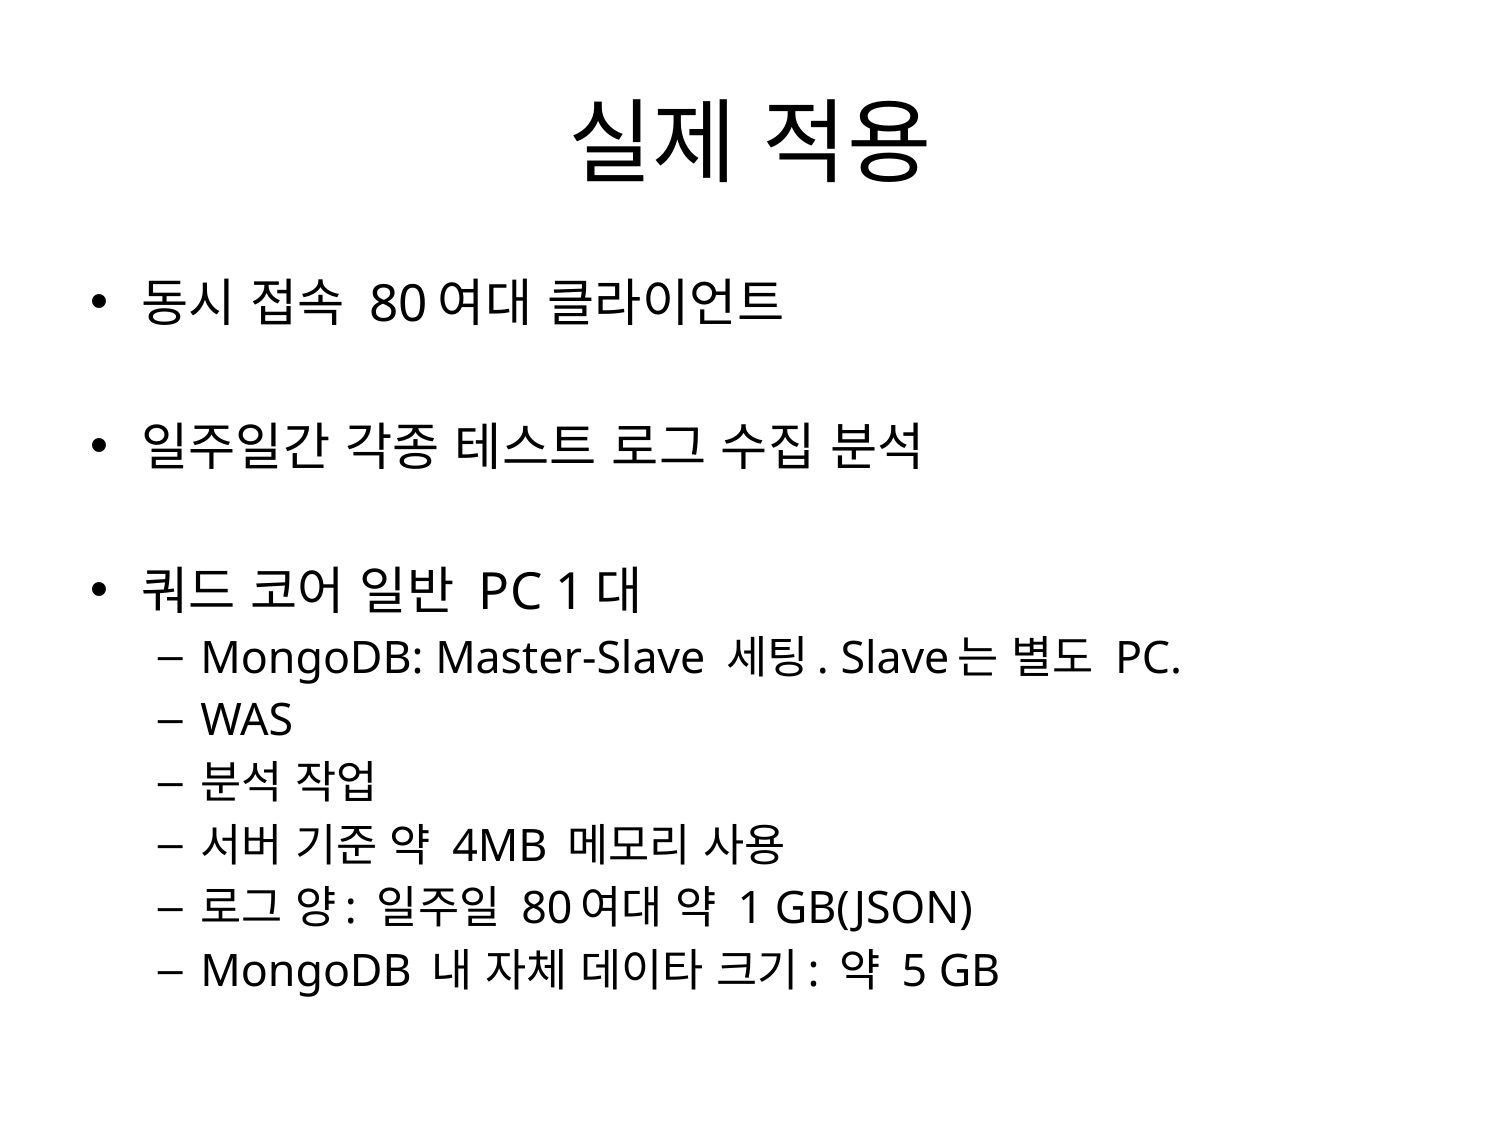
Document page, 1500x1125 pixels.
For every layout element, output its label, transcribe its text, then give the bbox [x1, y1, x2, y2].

title 실제 적용 [75, 45, 1425, 233]
list 동시 접속 80여대 클라이언트 일주일간 각종 테스트 로그 수집 분석 쿼드 코어 일반 PC 1대 MongoDB: Master-Slave 세팅. Slave는 별도 PC. WAS 분석 작업 서버 기준 약 4MB 메모리 사용 로그 양: 일주일 80여대 약 1 GB(JSON) MongoDB 내 자체 데이타 크기: 약 5 GB [75, 262, 1425, 1005]
